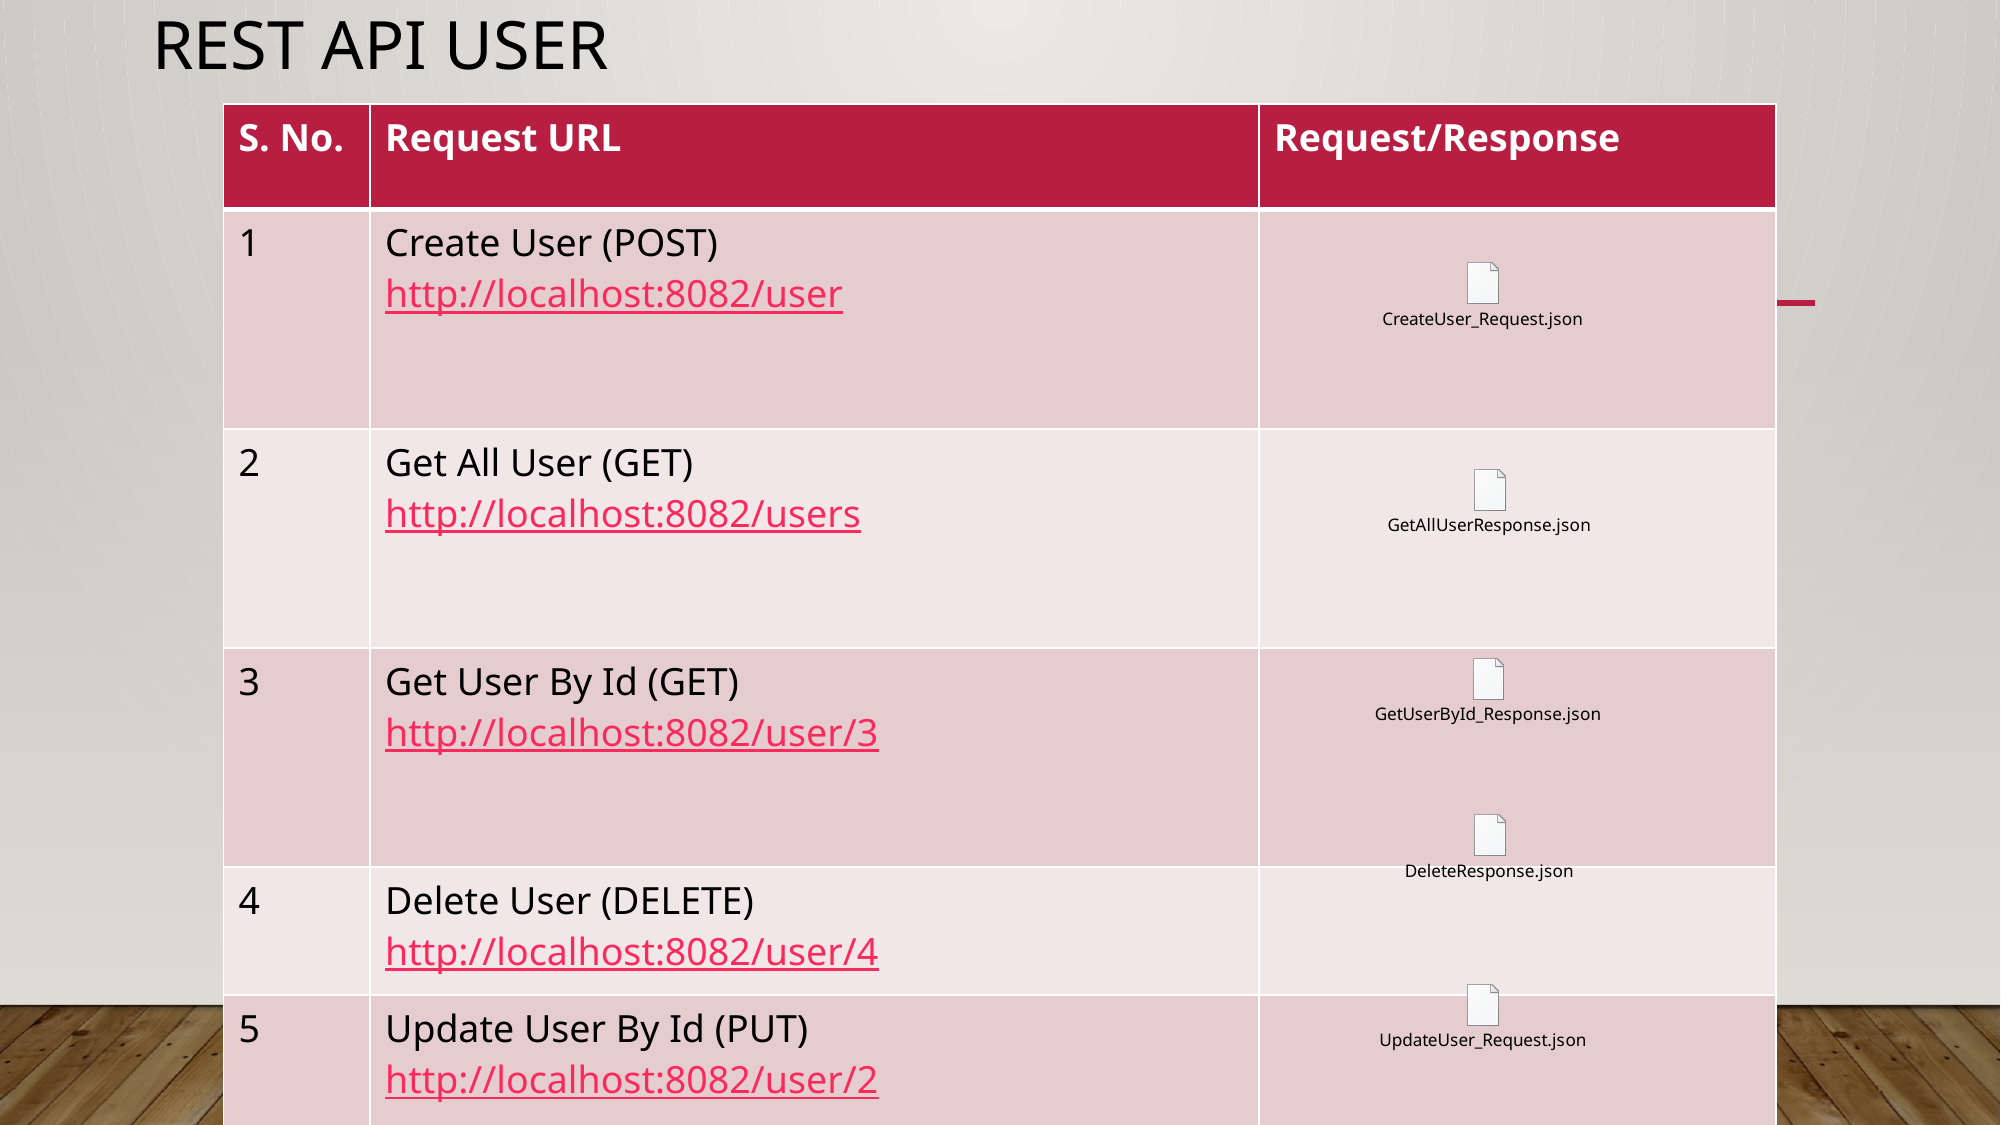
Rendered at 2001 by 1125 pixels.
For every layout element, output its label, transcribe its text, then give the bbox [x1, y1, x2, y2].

table_cell [1260, 212, 1775, 428]
table_header Request/Response [1260, 105, 1775, 207]
table_cell 3 [224, 649, 369, 866]
table_cell [1260, 996, 1775, 1125]
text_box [1357, 655, 1618, 735]
table_header Request URL [371, 105, 1258, 207]
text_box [1367, 259, 1598, 339]
table_cell Delete User (DELETE) http://localhost:8082/user/4 [371, 868, 1258, 994]
table_cell 2 [224, 430, 369, 647]
table_cell Create User (POST) http://localhost:8082/user [371, 212, 1258, 428]
table_cell Get All User (GET) http://localhost:8082/users [371, 430, 1258, 647]
table_cell [1260, 649, 1775, 866]
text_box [1391, 811, 1587, 891]
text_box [1372, 466, 1606, 546]
table_cell [1260, 430, 1775, 647]
table_cell [1260, 868, 1775, 994]
title Rest API User [137, 4, 1863, 161]
table_cell 5 [224, 996, 369, 1125]
picture [0, 1005, 223, 1125]
table_cell 1 [224, 212, 369, 428]
table_cell Get User By Id (GET) http://localhost:8082/user/3 [371, 649, 1258, 866]
picture [1777, 1005, 2000, 1125]
table_cell 4 [224, 868, 369, 994]
table_cell Update User By Id (PUT) http://localhost:8082/user/2 [371, 996, 1258, 1125]
table_header S. No. [224, 105, 369, 207]
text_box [1363, 981, 1603, 1061]
